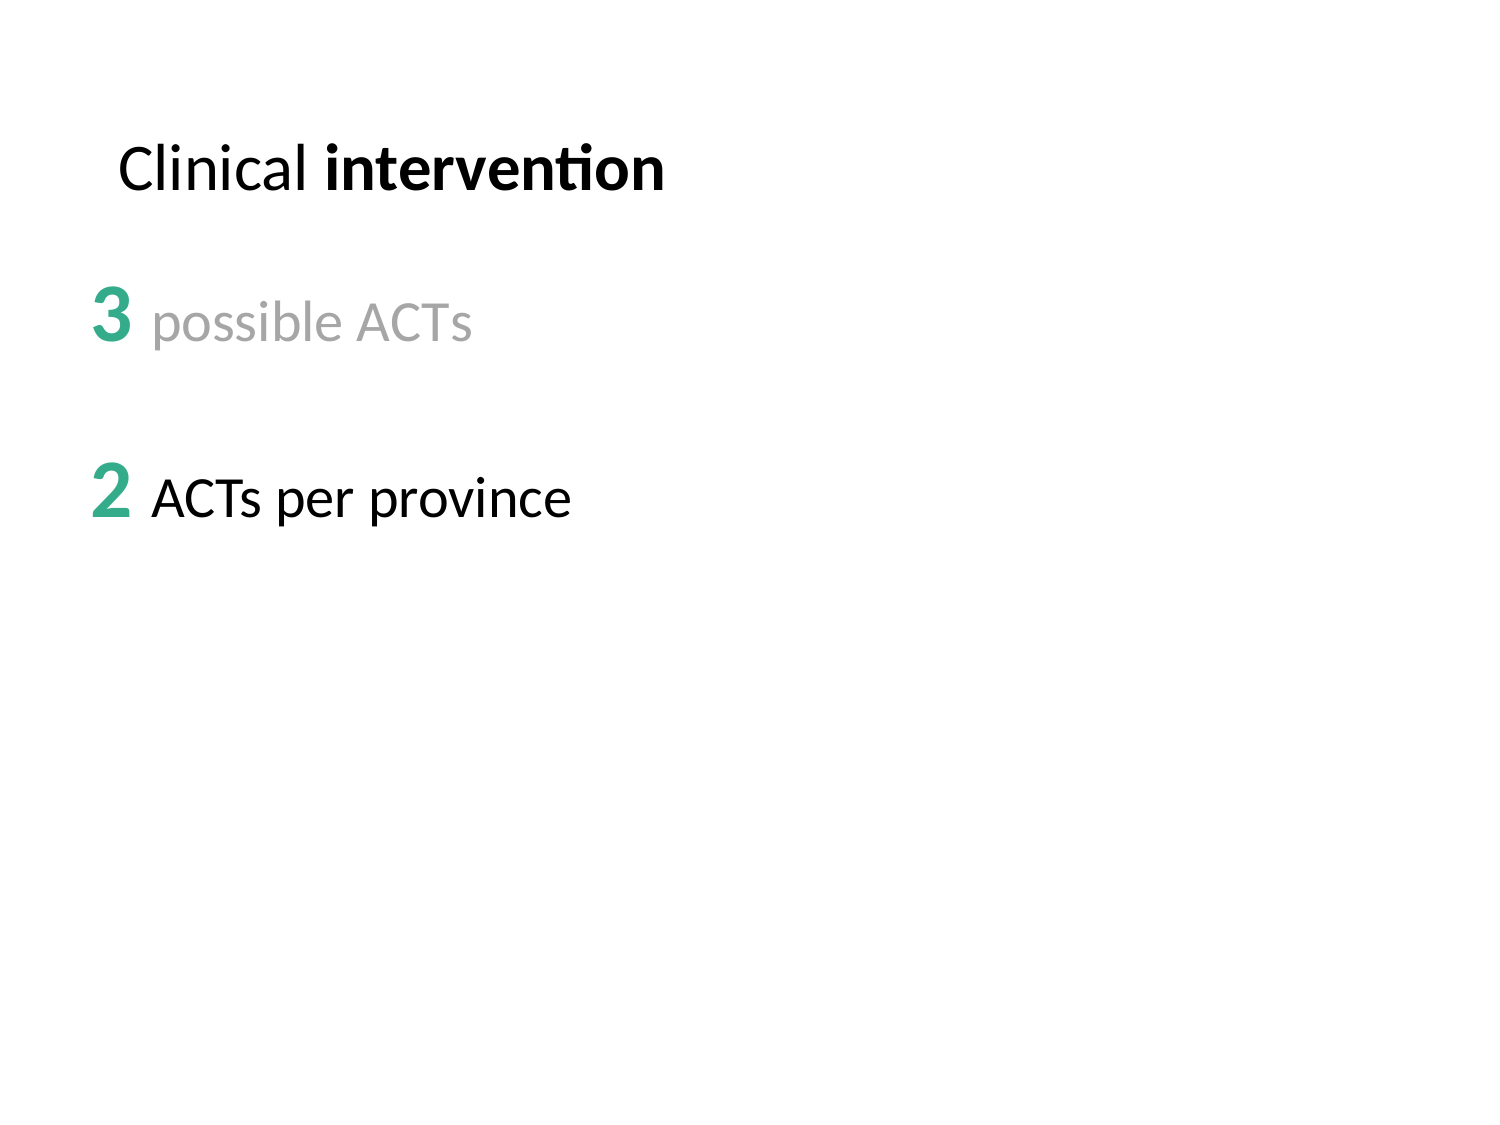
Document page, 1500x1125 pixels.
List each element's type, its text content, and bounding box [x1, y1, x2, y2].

title Clinical intervention [103, 59, 1397, 262]
list 3 possible ACTs 2 ACTs per province [75, 262, 1425, 1113]
